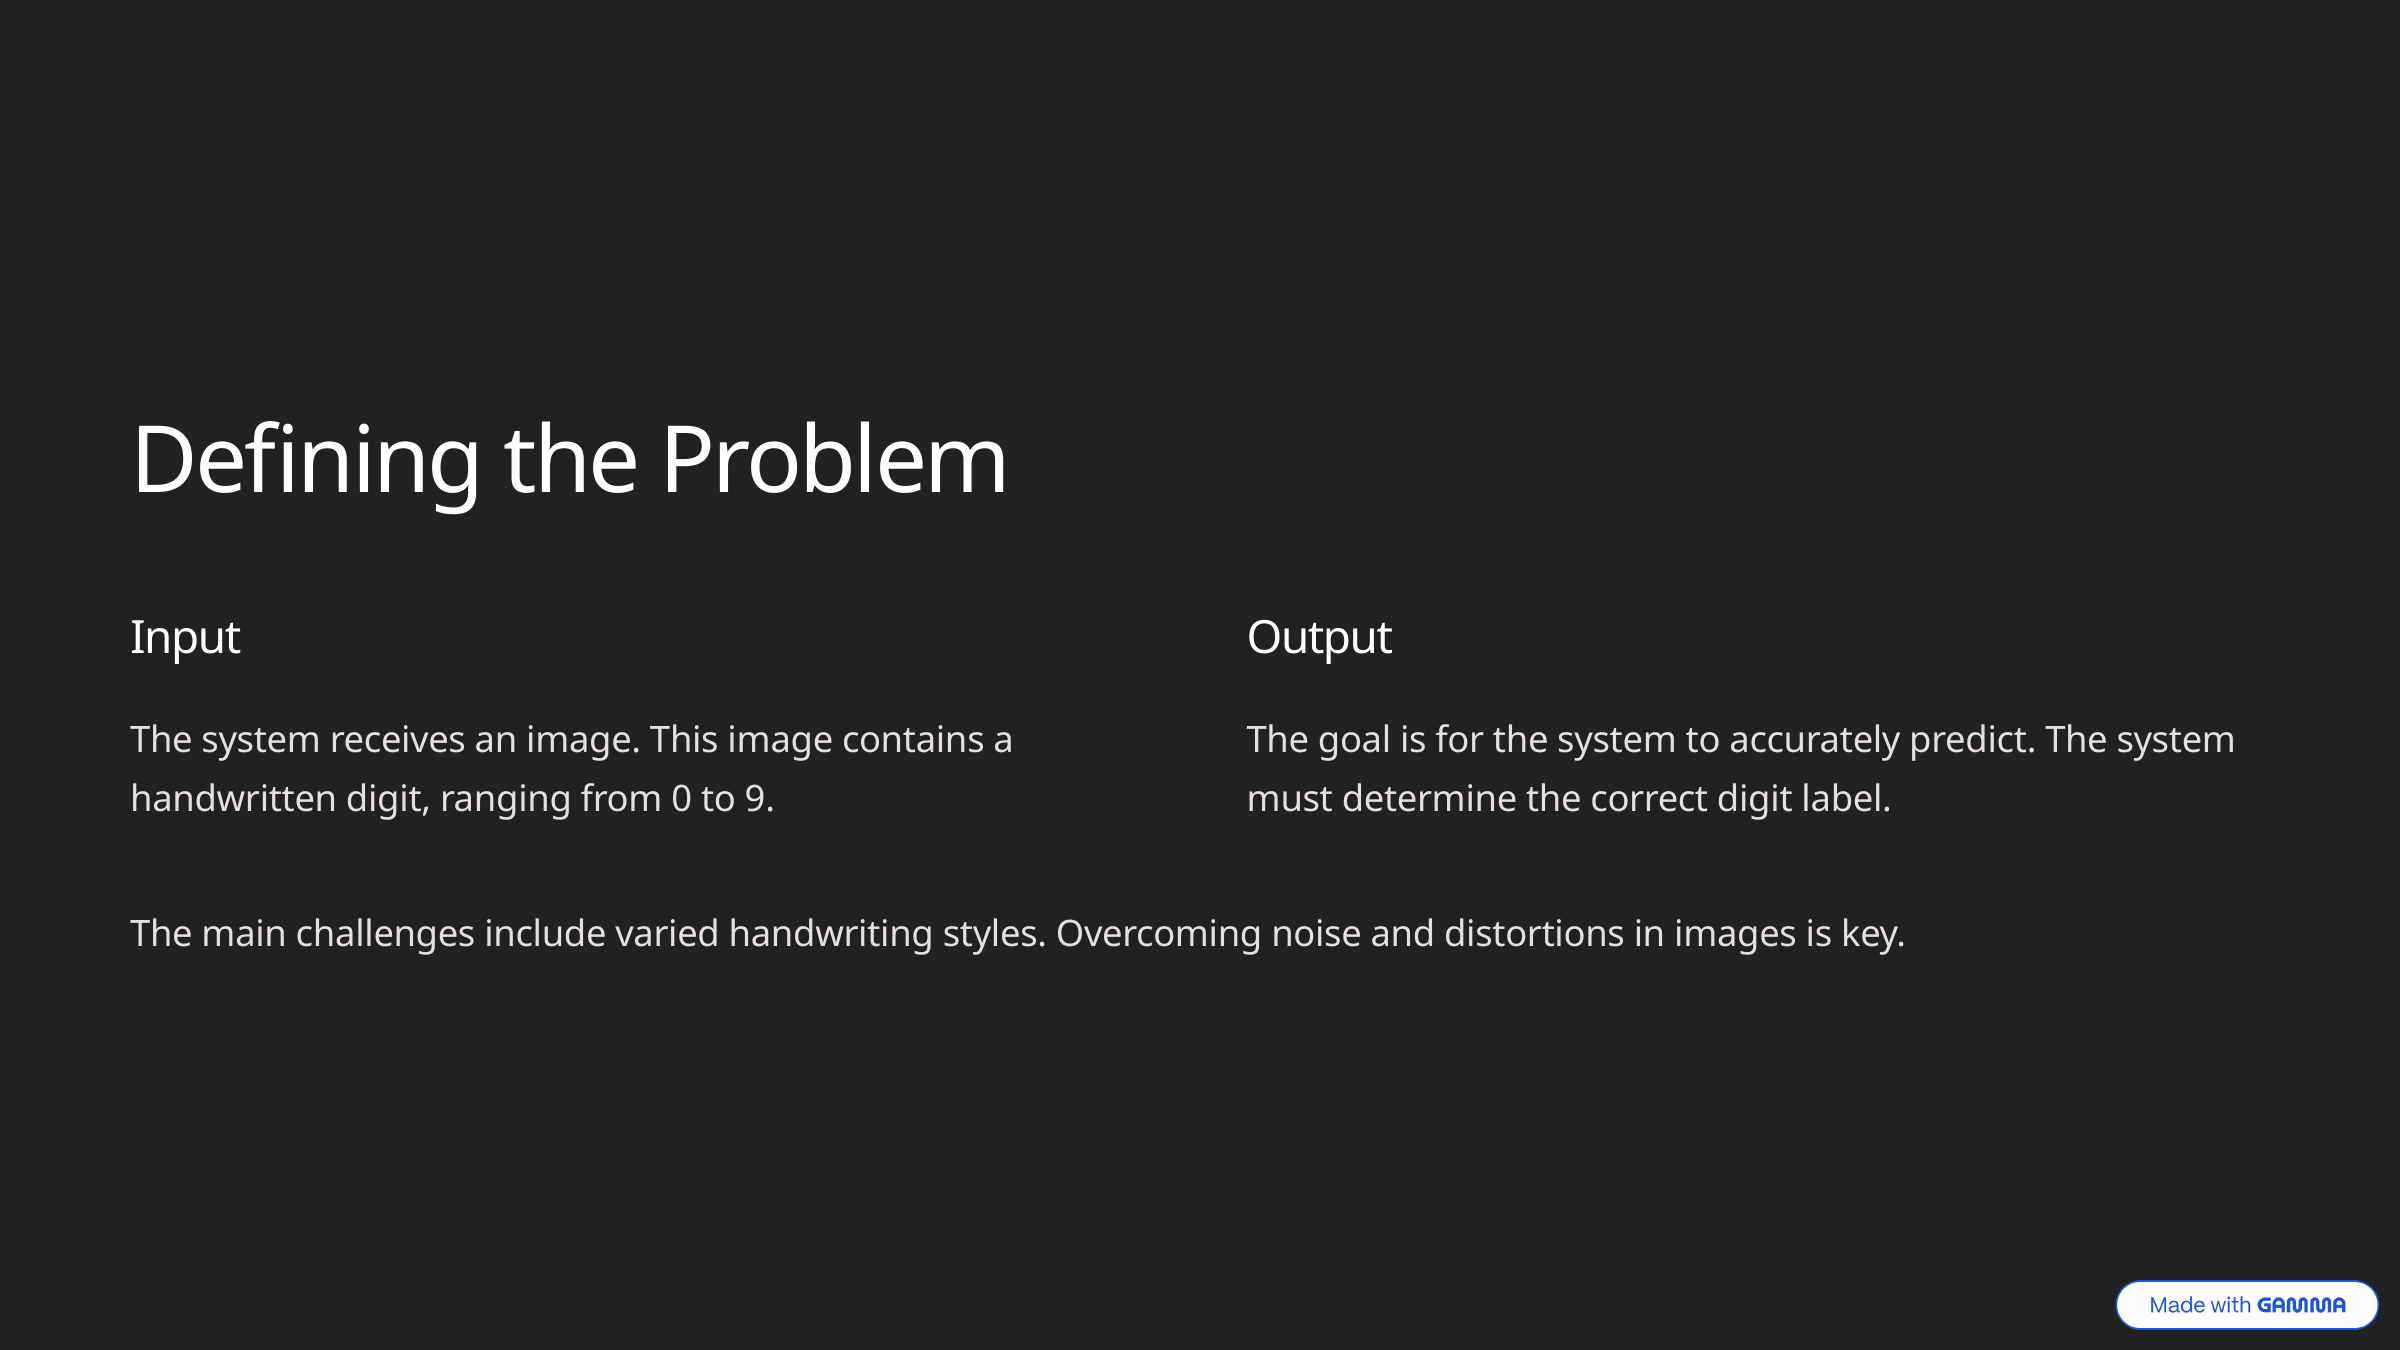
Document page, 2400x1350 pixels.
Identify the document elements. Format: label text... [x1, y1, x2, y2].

text_box Input [130, 604, 596, 664]
text_box The main challenges include varied handwriting styles. Overcoming noise and distortions in images is key. [130, 894, 2270, 955]
text_box The goal is for the system to accurately predict. The system must determine the correct digit label. [1246, 700, 2271, 820]
text_box The system receives an image. This image contains a handwritten digit, ranging from 0 to 9. [130, 700, 1155, 820]
text_box Defining the Problem [130, 395, 1191, 512]
text_box Output [1246, 604, 1712, 664]
picture [2106, 1271, 2389, 1339]
